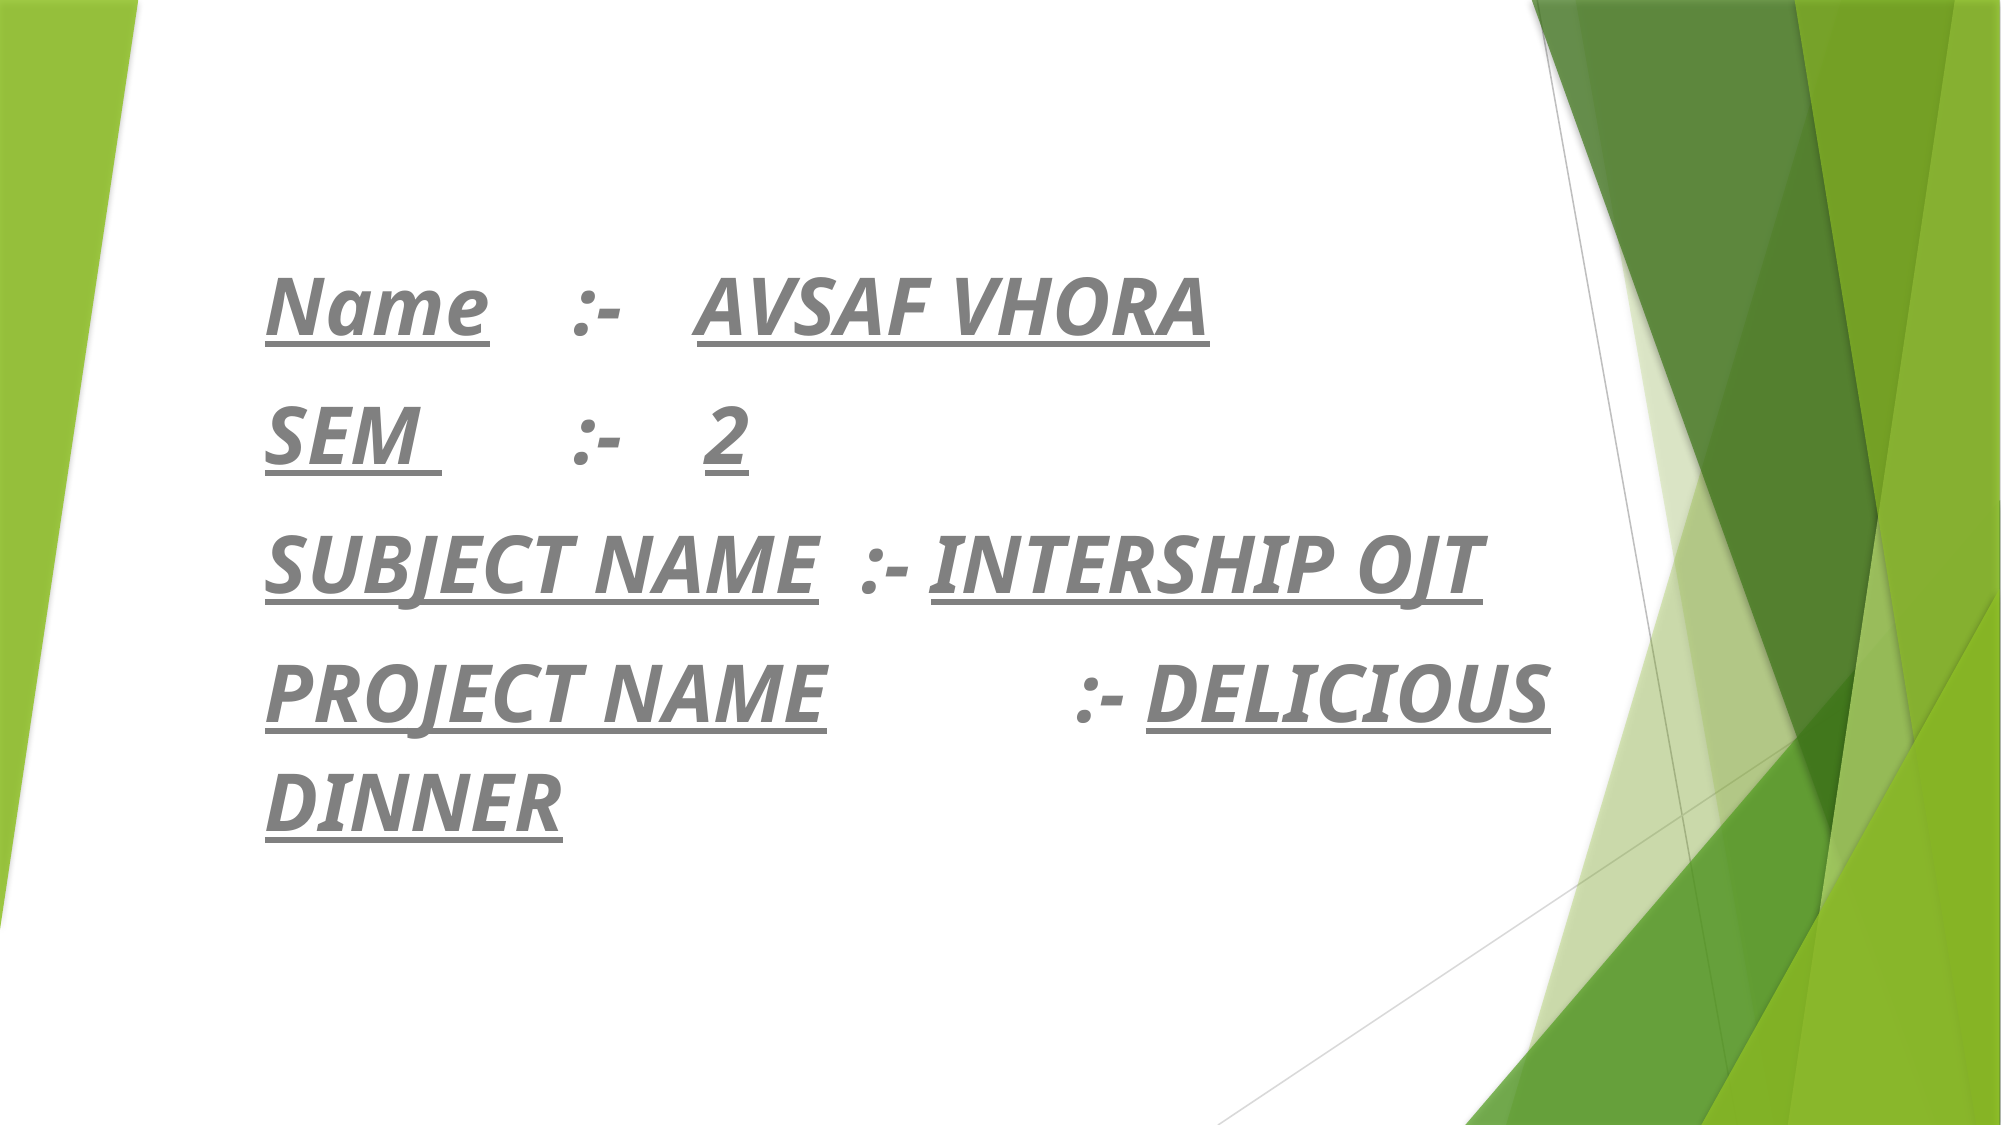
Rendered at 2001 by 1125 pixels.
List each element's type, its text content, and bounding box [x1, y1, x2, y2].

subtitle Name :- AVSAF VHORA SEM :- 2 SUBJECT NAME :- INTERSHIP OJT PROJECT NAME :- DELICIOUS DINNER [249, 242, 1848, 863]
